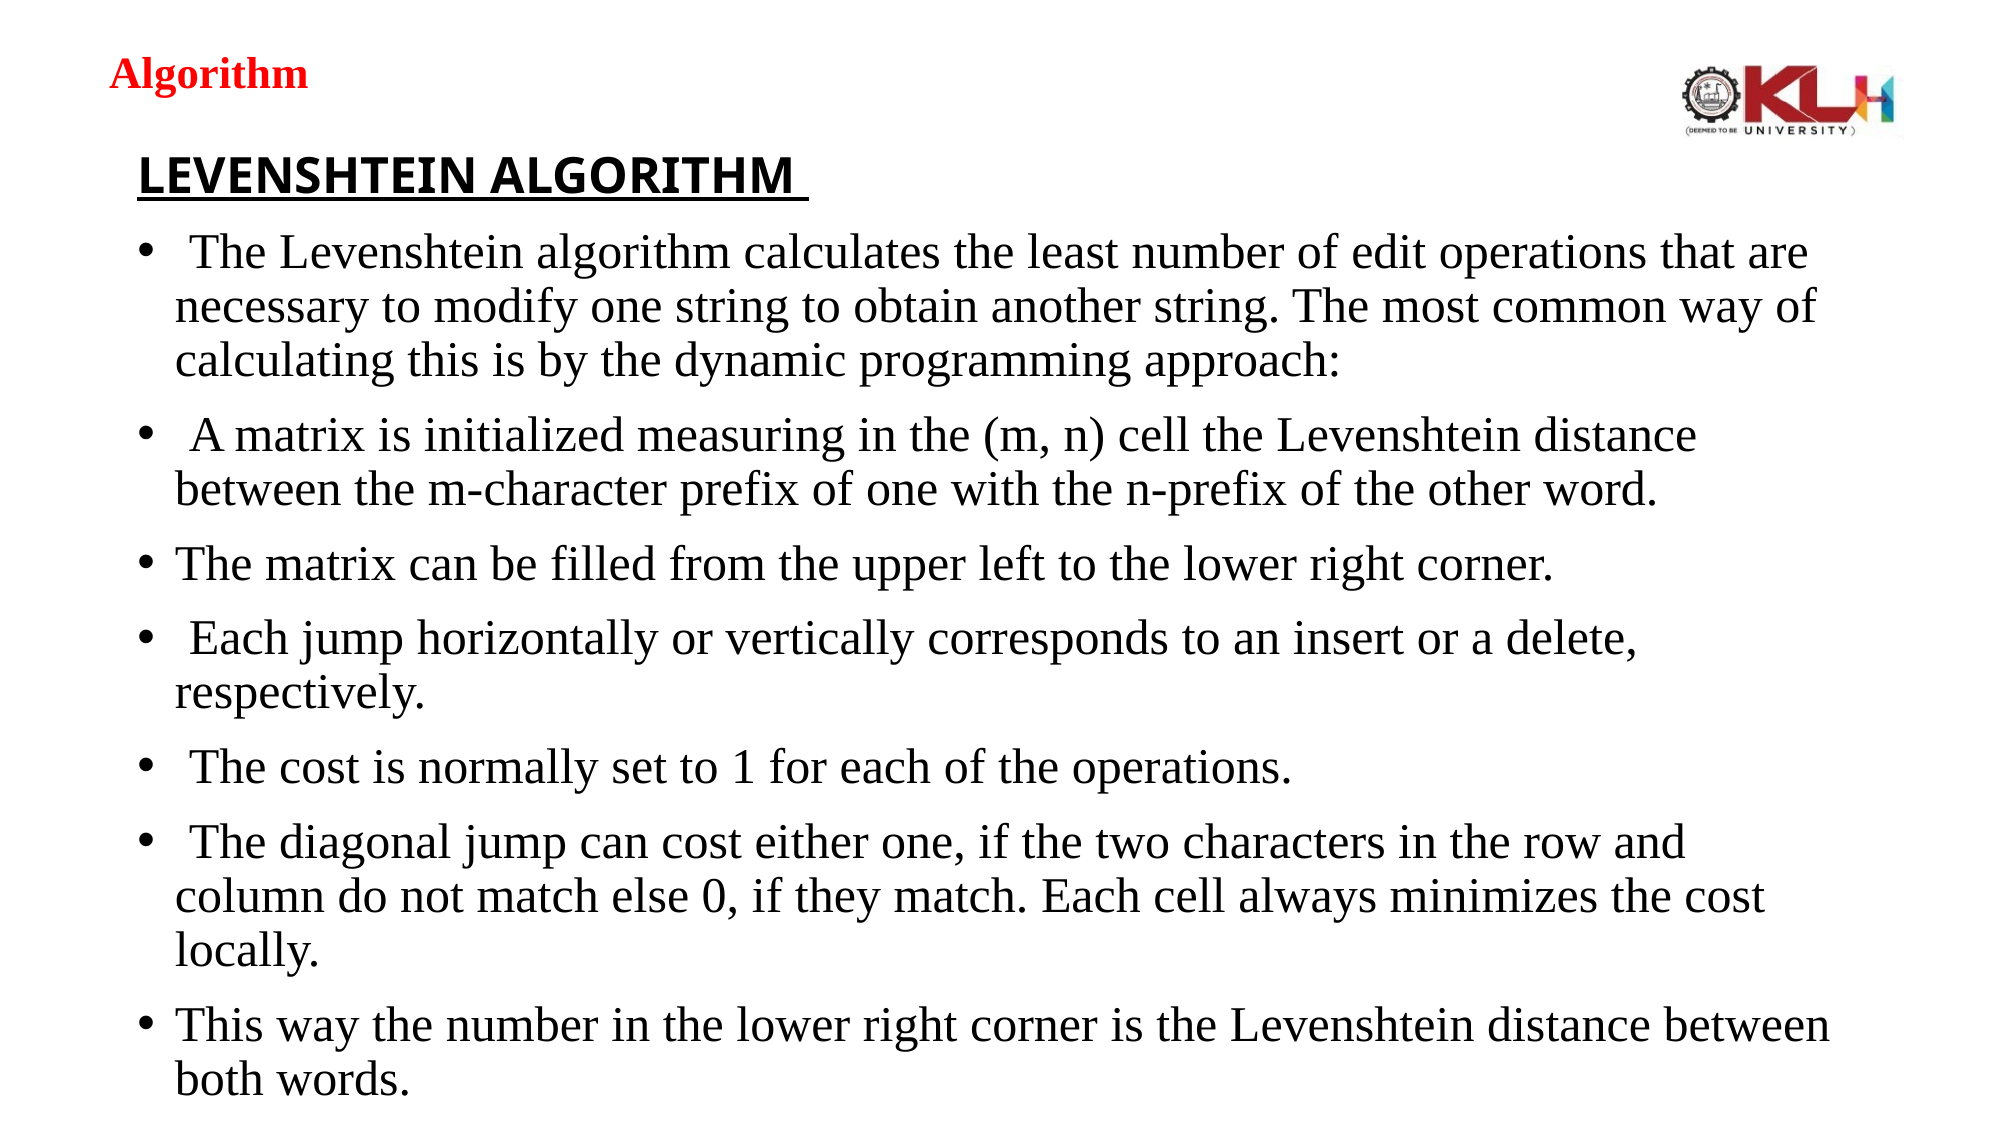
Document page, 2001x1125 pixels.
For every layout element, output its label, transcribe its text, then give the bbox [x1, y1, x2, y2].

title Algorithm [94, 0, 1820, 161]
list LEVENSHTEIN ALGORITHM The Levenshtein algorithm calculates the least number of edit operations that are necessary to modify one string to obtain another string. The most common way of calculating this is by the dynamic programming approach: A matrix is initialized measuring in the (m, n) cell the Levenshtein distance between the m-character prefix of one with the n-prefix of the other word. The matrix can be filled from the upper left to the lower right corner. Each jump horizontally or vertically corresponds to an insert or a delete, respectively. The cost is normally set to 1 for each of the operations. The diagonal jump can cost either one, if the two characters in the row and column do not match else 0, if they match. Each cell always minimizes the cost locally. This way the number in the lower right corner is the Levenshtein distance between both words. [122, 143, 1848, 913]
picture [1680, 65, 1906, 139]
